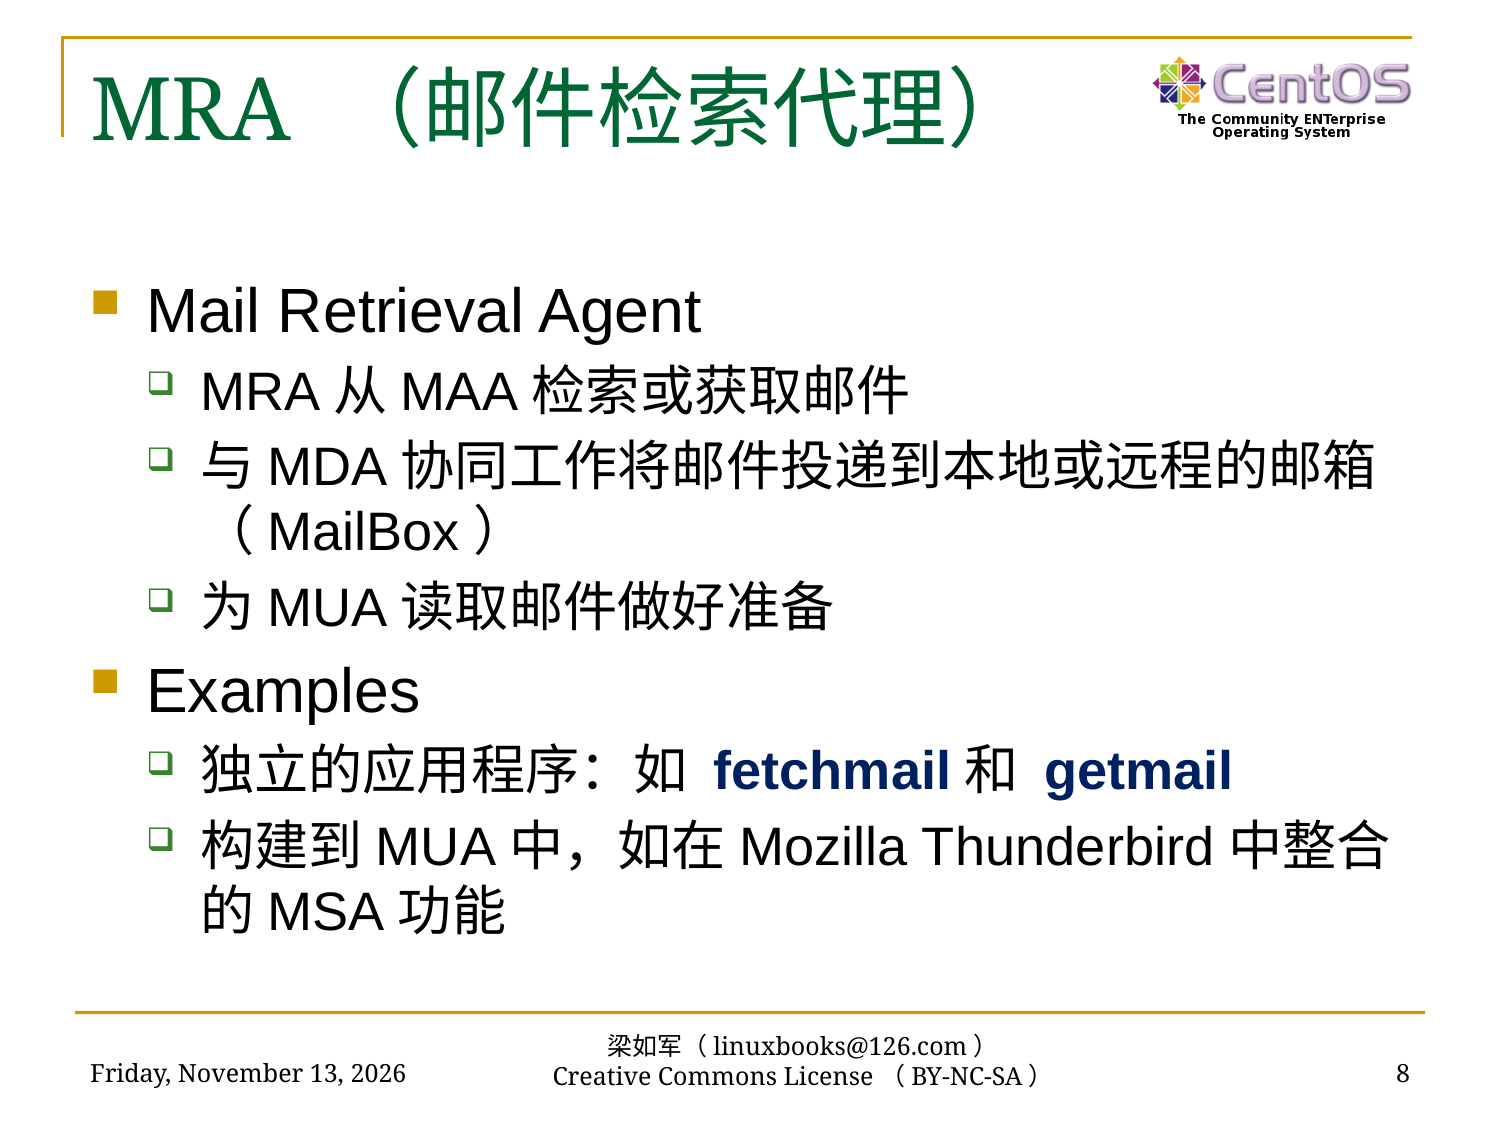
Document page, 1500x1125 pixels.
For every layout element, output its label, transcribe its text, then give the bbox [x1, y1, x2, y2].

slide_number 8 [1074, 1023, 1426, 1100]
list Mail Retrieval Agent MRA从MAA检索或获取邮件 与MDA协同工作将邮件投递到本地或远程的邮箱（MailBox） 为MUA读取邮件做好准备 Examples 独立的应用程序：如 fetchmail和 getmail 构建到MUA中，如在Mozilla Thunderbird中整合的MSA功能 [74, 262, 1426, 1006]
footer 梁如军（linuxbooks@126.com） Creative Commons License（BY-NC-SA） [359, 1022, 1247, 1099]
title MRA （邮件检索代理） [74, 45, 1426, 233]
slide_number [74, 1023, 426, 1100]
